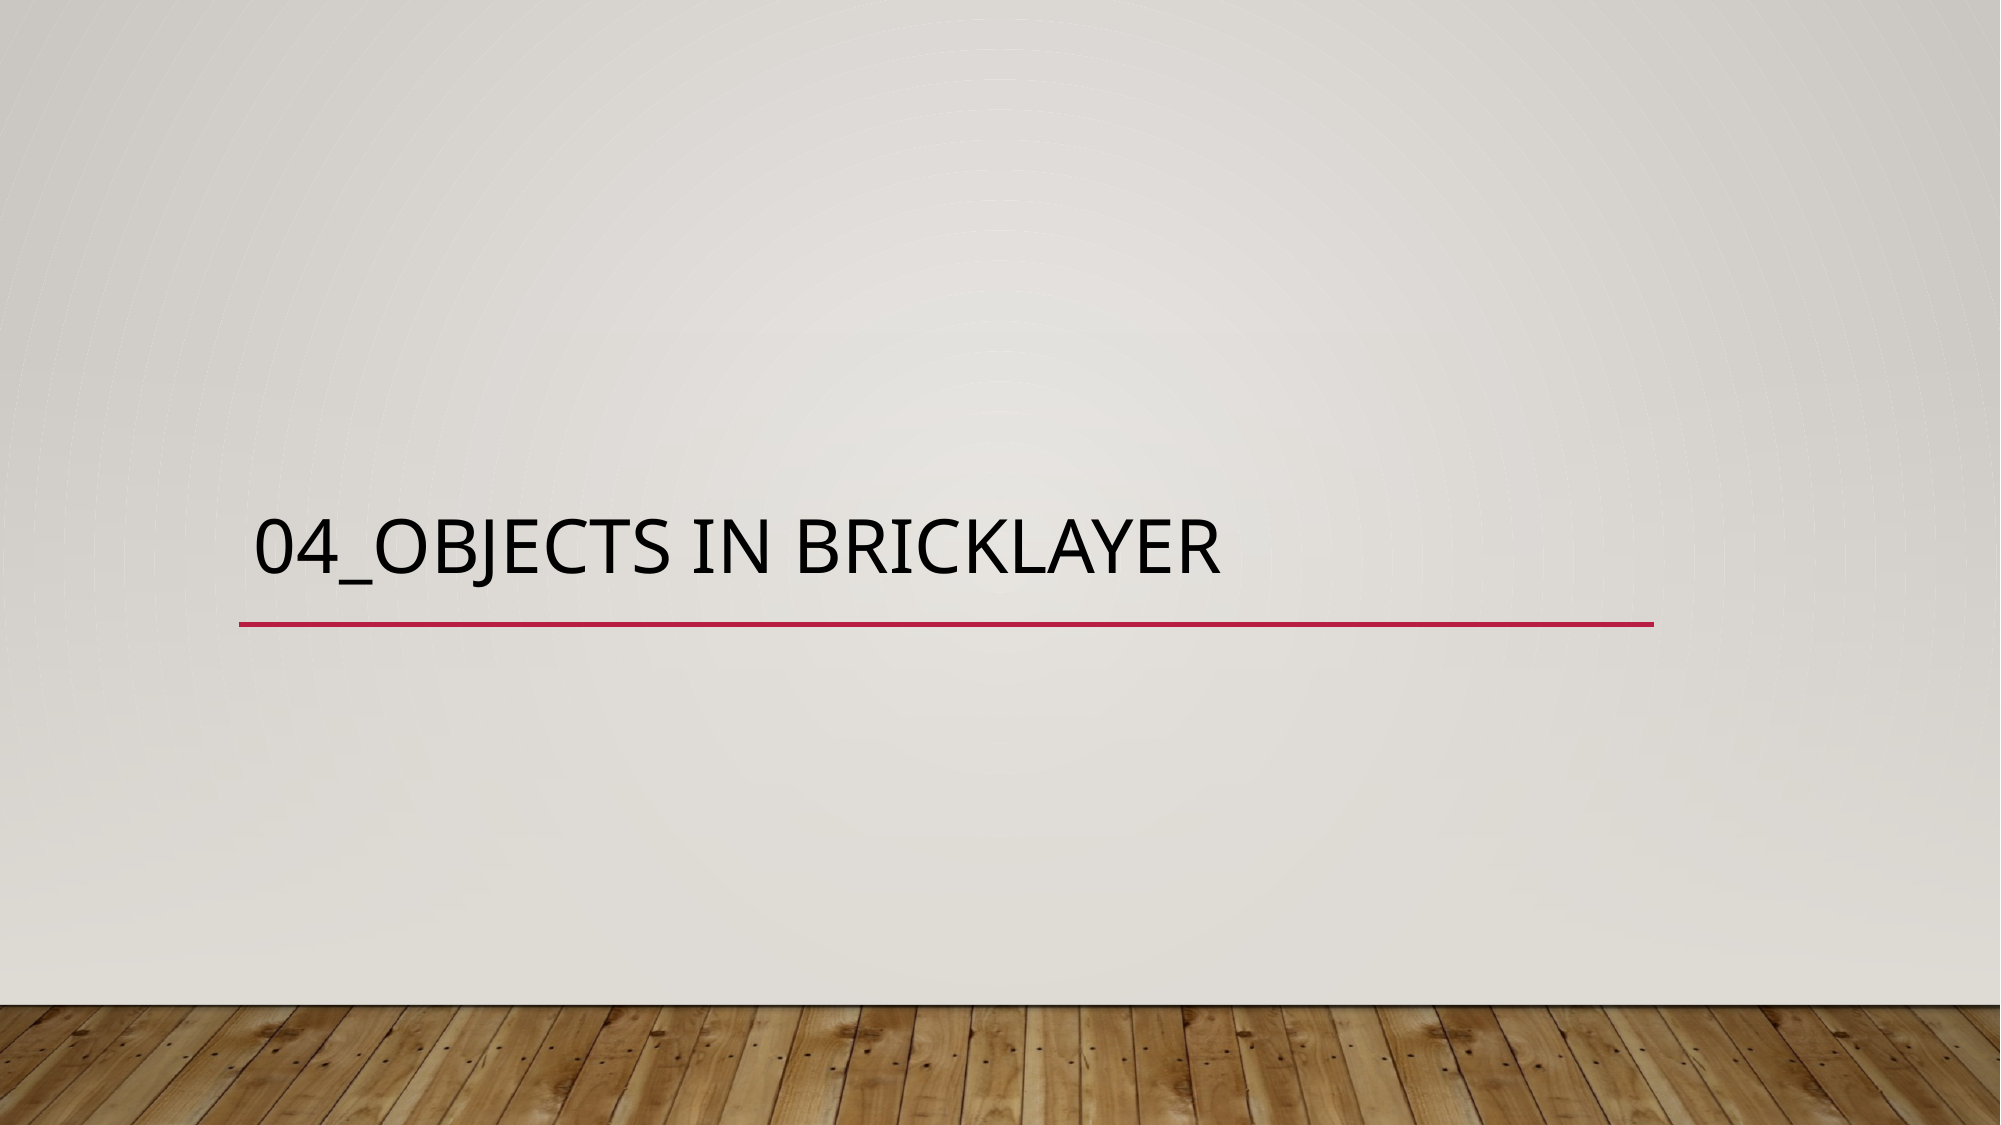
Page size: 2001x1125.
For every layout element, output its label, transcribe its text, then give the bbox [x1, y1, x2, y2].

picture [0, 1005, 2000, 1125]
title 04_objects in bricklayer [238, 288, 1657, 598]
